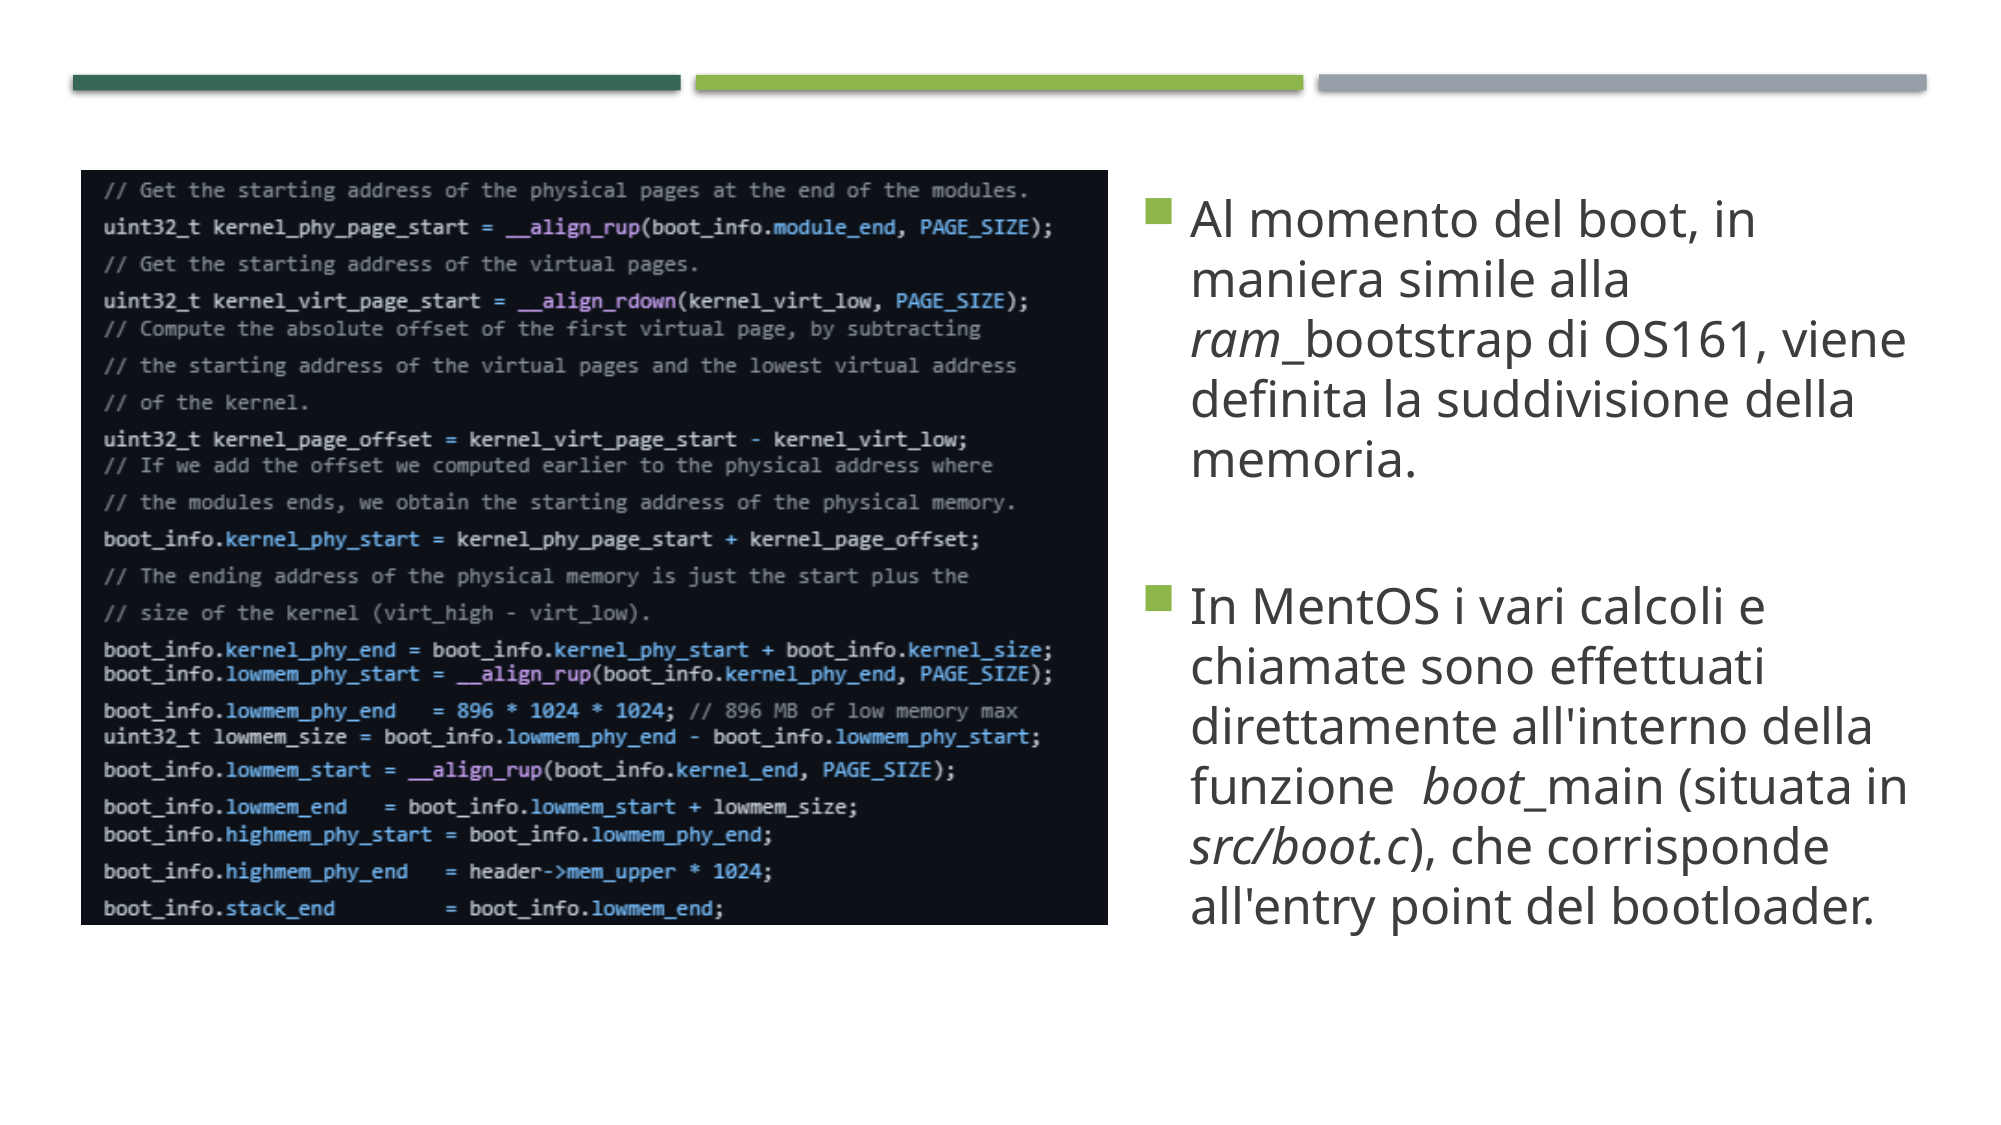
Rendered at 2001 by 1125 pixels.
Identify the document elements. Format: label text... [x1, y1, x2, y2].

picture [80, 170, 1109, 926]
text_box Al momento del boot, in maniera simile alla ram_bootstrap di OS161, viene definita la suddivisione della memoria. In MentOS i vari calcoli e chiamate sono effettuati direttamente all'interno della funzione boot_main (situata in src/boot.c), che corrisponde all'entry point del bootloader. [1125, 179, 1945, 933]
